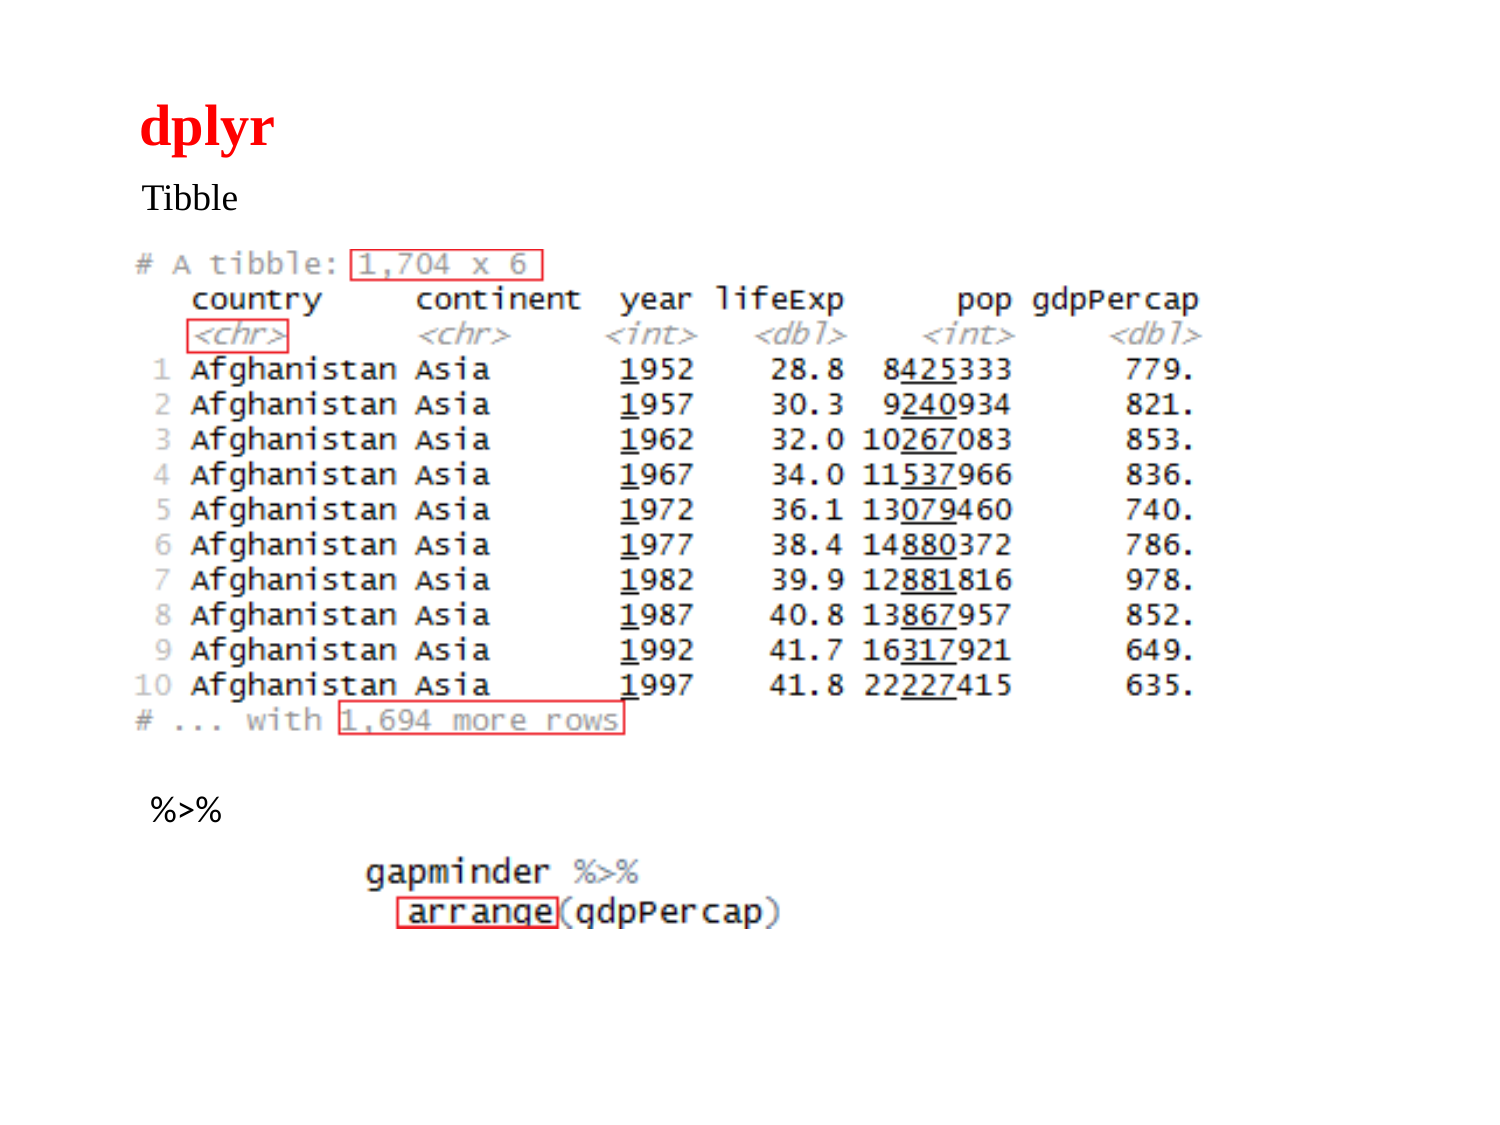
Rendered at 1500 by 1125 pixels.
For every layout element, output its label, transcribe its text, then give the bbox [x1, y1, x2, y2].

text_box dplyr [124, 79, 600, 165]
picture [363, 839, 802, 929]
text_box %>% [135, 778, 242, 883]
text_box Tibble [126, 165, 690, 225]
picture [131, 249, 1219, 738]
